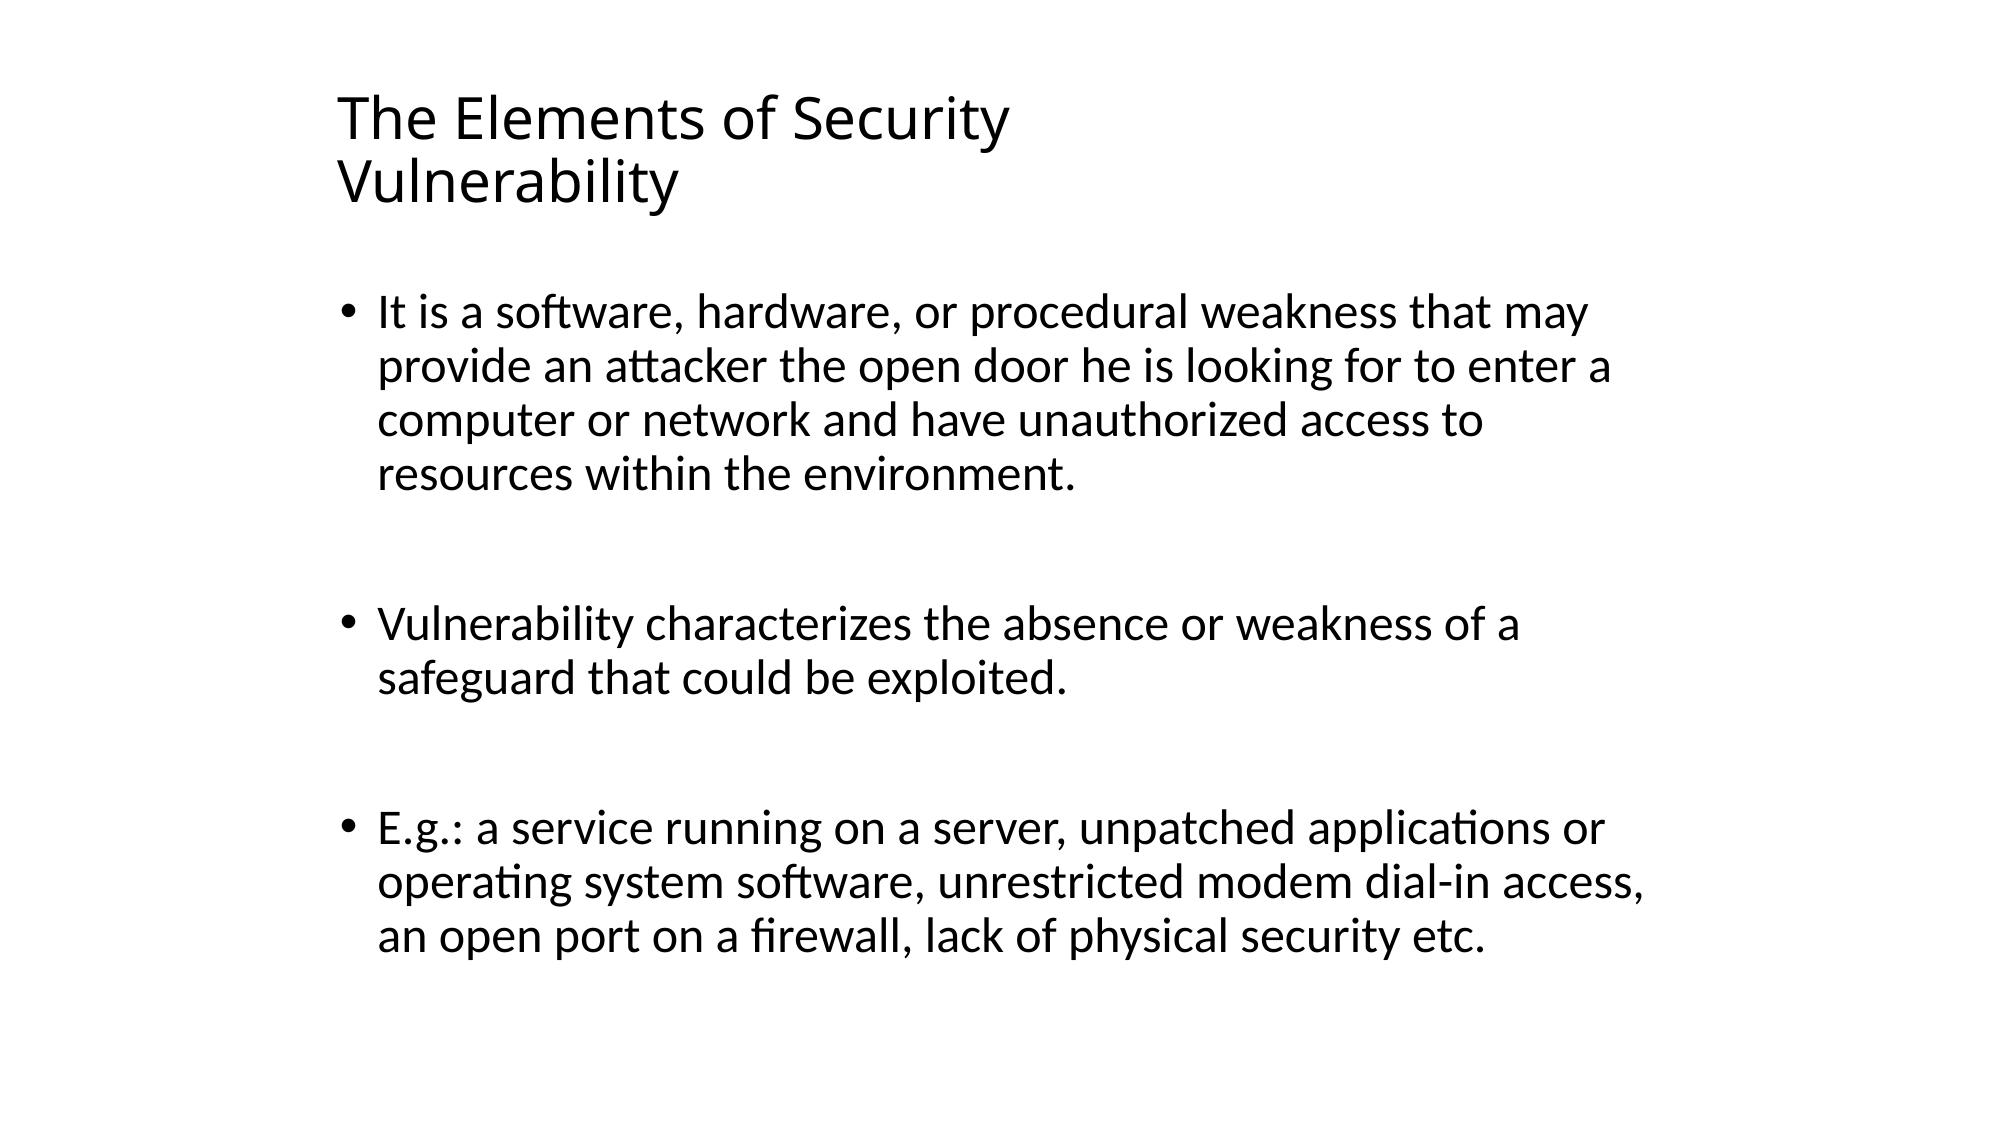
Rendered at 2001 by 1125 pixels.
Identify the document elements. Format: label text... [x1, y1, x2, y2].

title The Elements of Security Vulnerability [322, 81, 1678, 229]
list It is a software, hardware, or procedural weakness that may provide an attacker the open door he is looking for to enter a computer or network and have unauthorized access to resources within the environment. Vulnerability characterizes the absence or weakness of a safeguard that could be exploited. E.g.: a service running on a server, unpatched applications or operating system software, unrestricted modem dial-in access, an open port on a firewall, lack of physical security etc. [324, 278, 1675, 1005]
